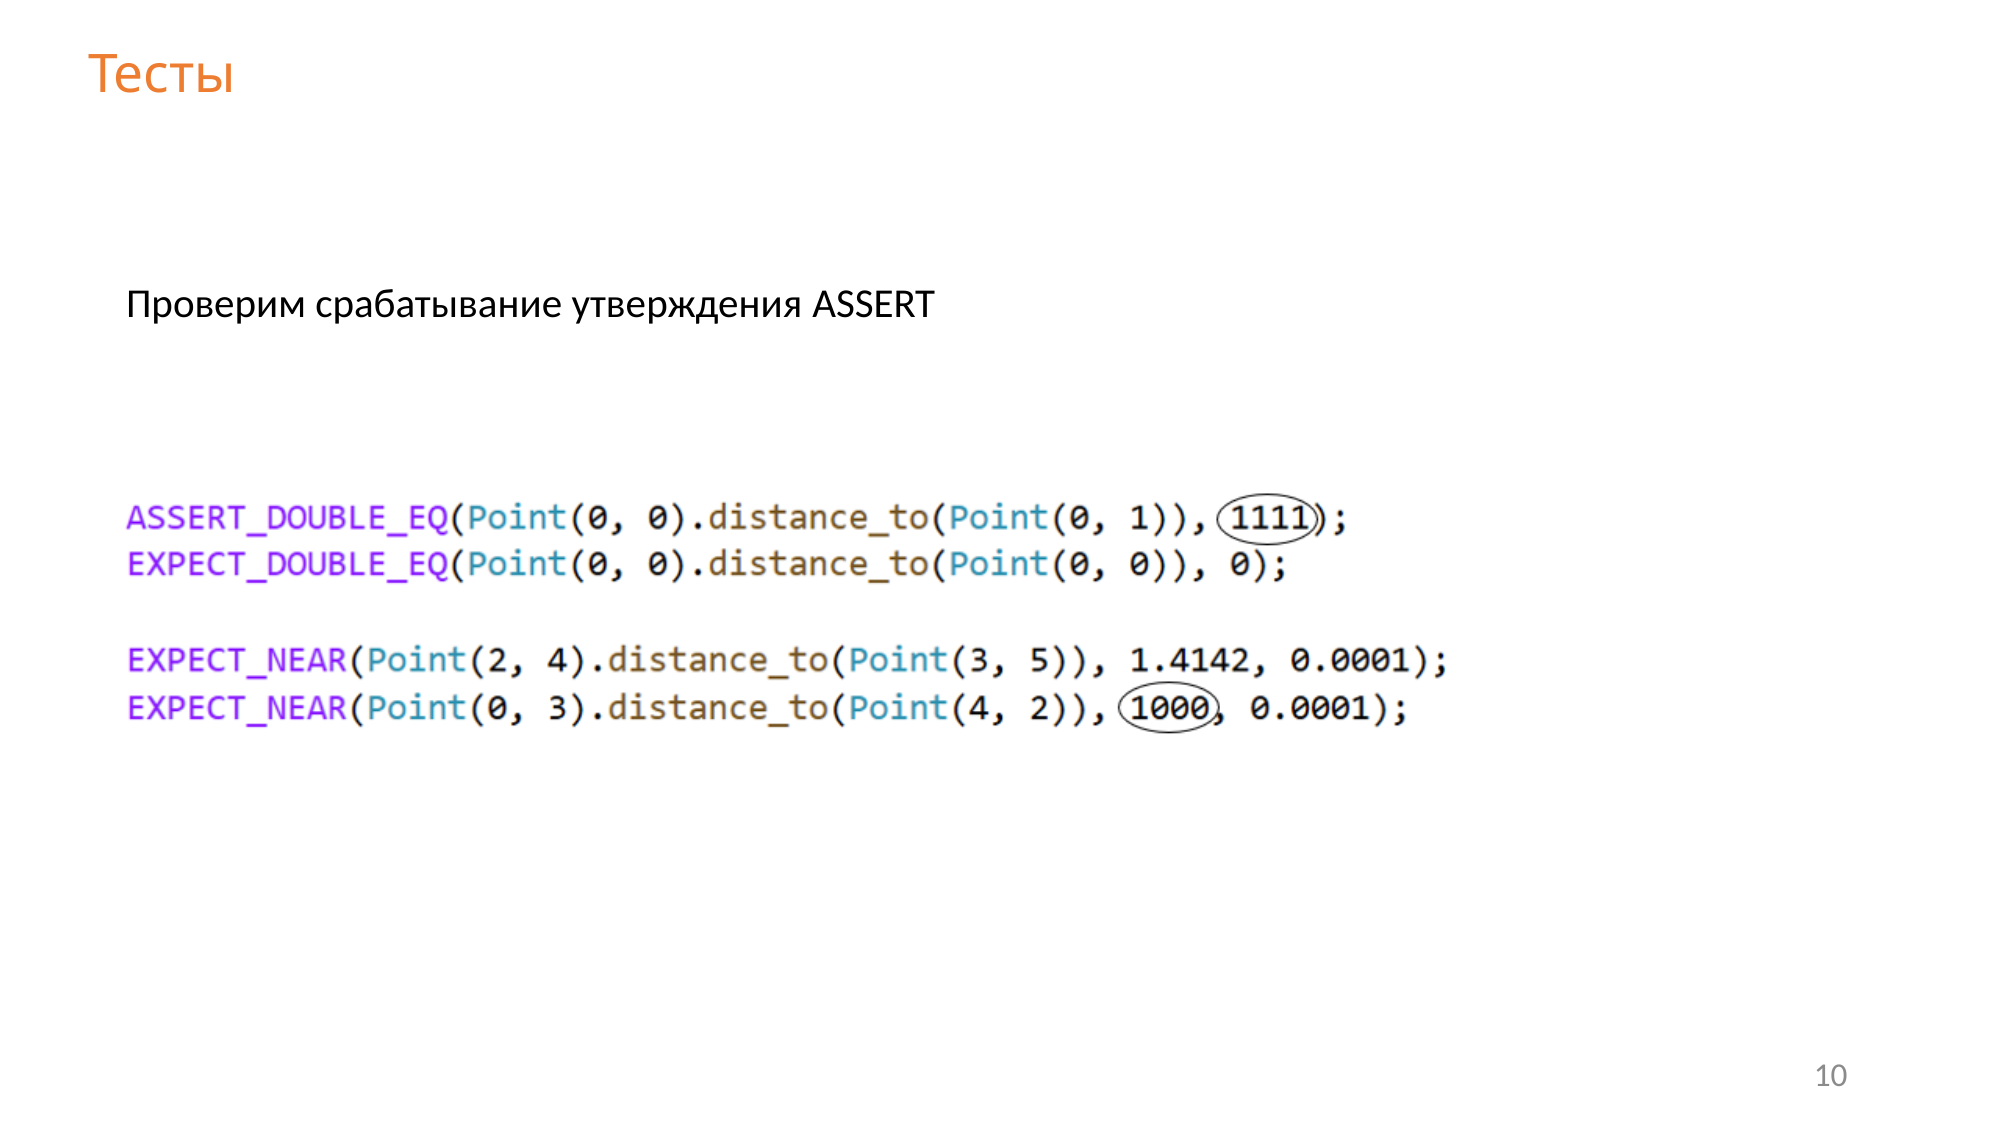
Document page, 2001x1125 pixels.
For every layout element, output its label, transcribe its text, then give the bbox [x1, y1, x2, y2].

title Тесты [73, 38, 313, 113]
picture [110, 475, 1481, 757]
list Проверим срабатывание утверждения ASSERT [111, 258, 1481, 333]
slide_number 10 [1412, 1042, 1863, 1103]
